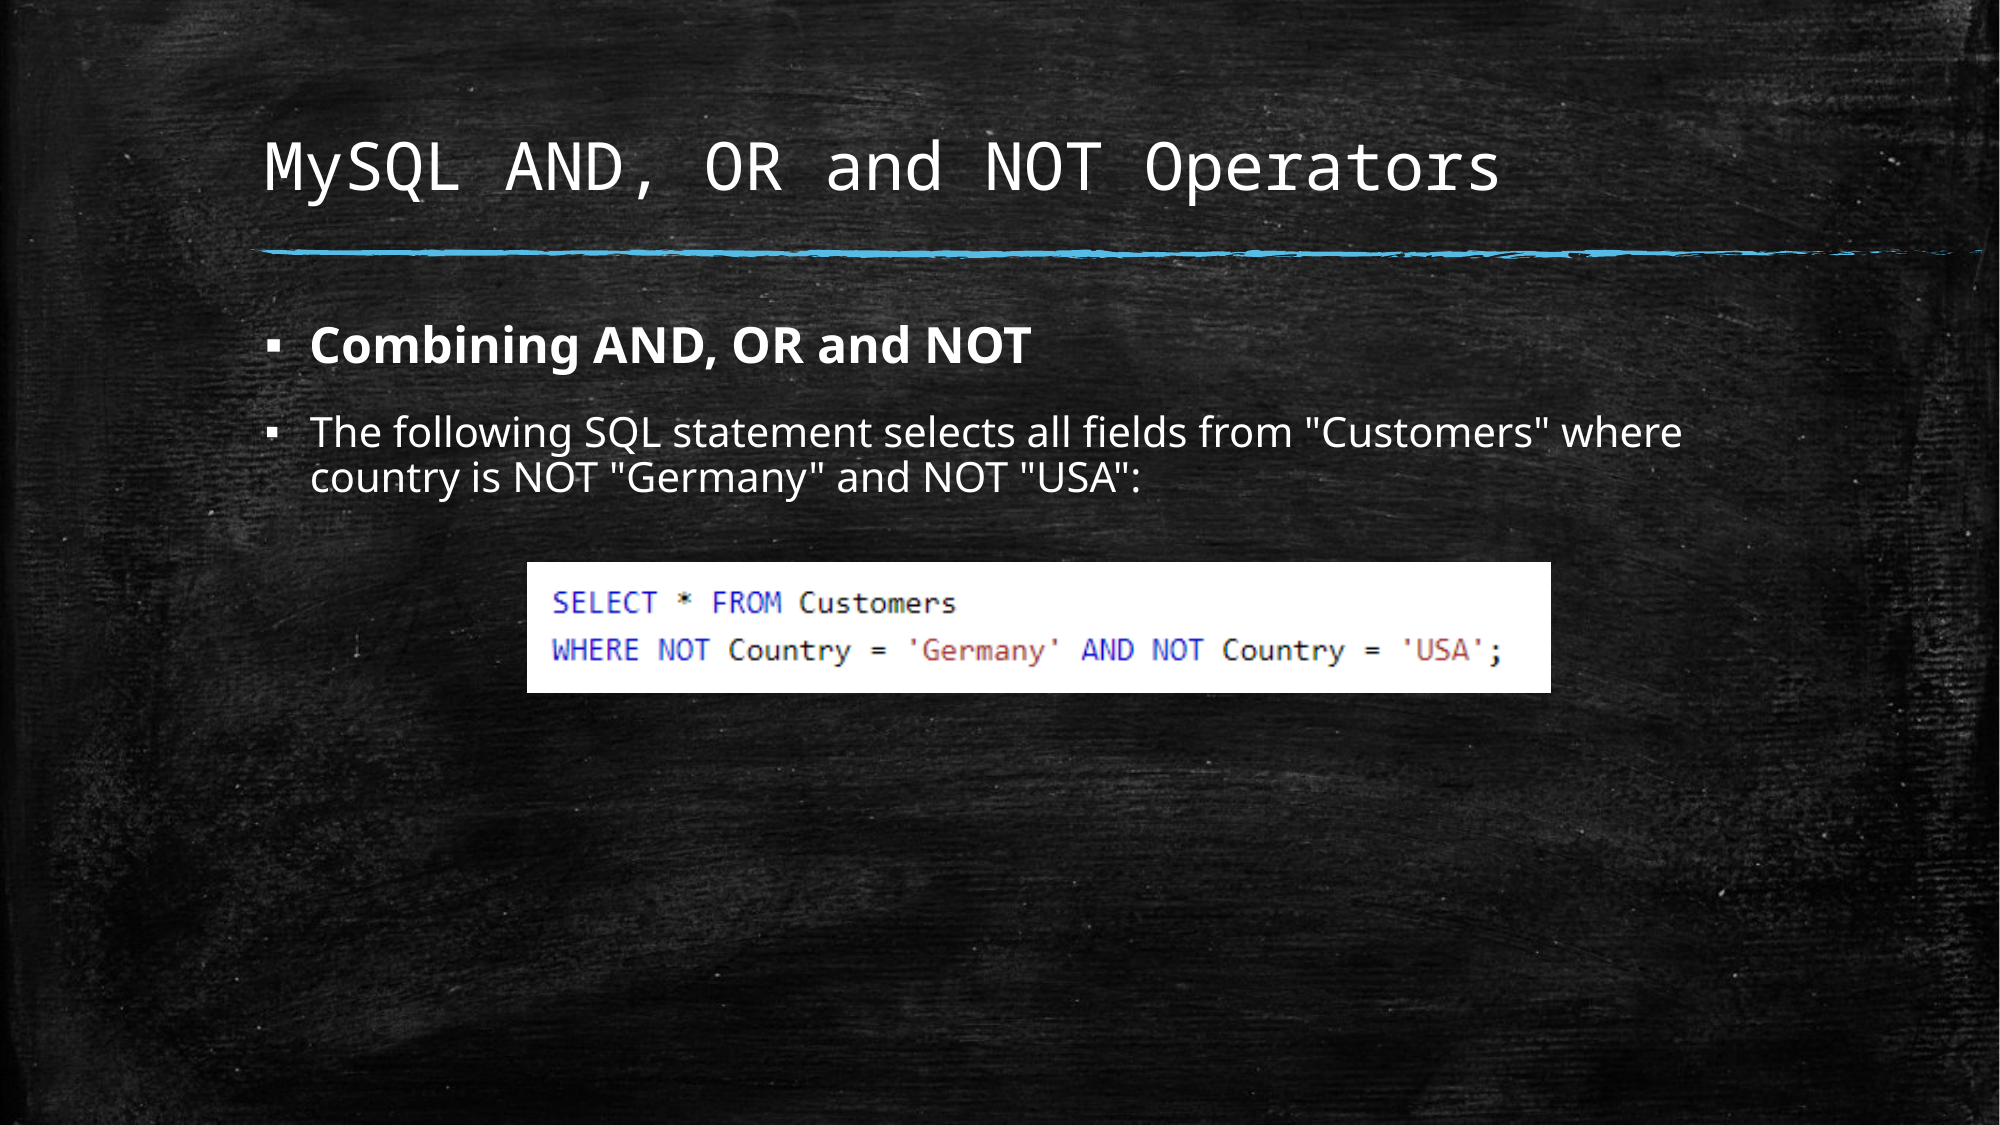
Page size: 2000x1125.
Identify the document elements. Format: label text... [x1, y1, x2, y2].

picture [527, 562, 1551, 693]
title MySQL AND, OR and NOT Operators [249, 45, 1750, 213]
list Combining AND, OR and NOT The following SQL statement selects all fields from "Customers" where country is NOT "Germany" and NOT "USA": [249, 312, 1750, 1013]
